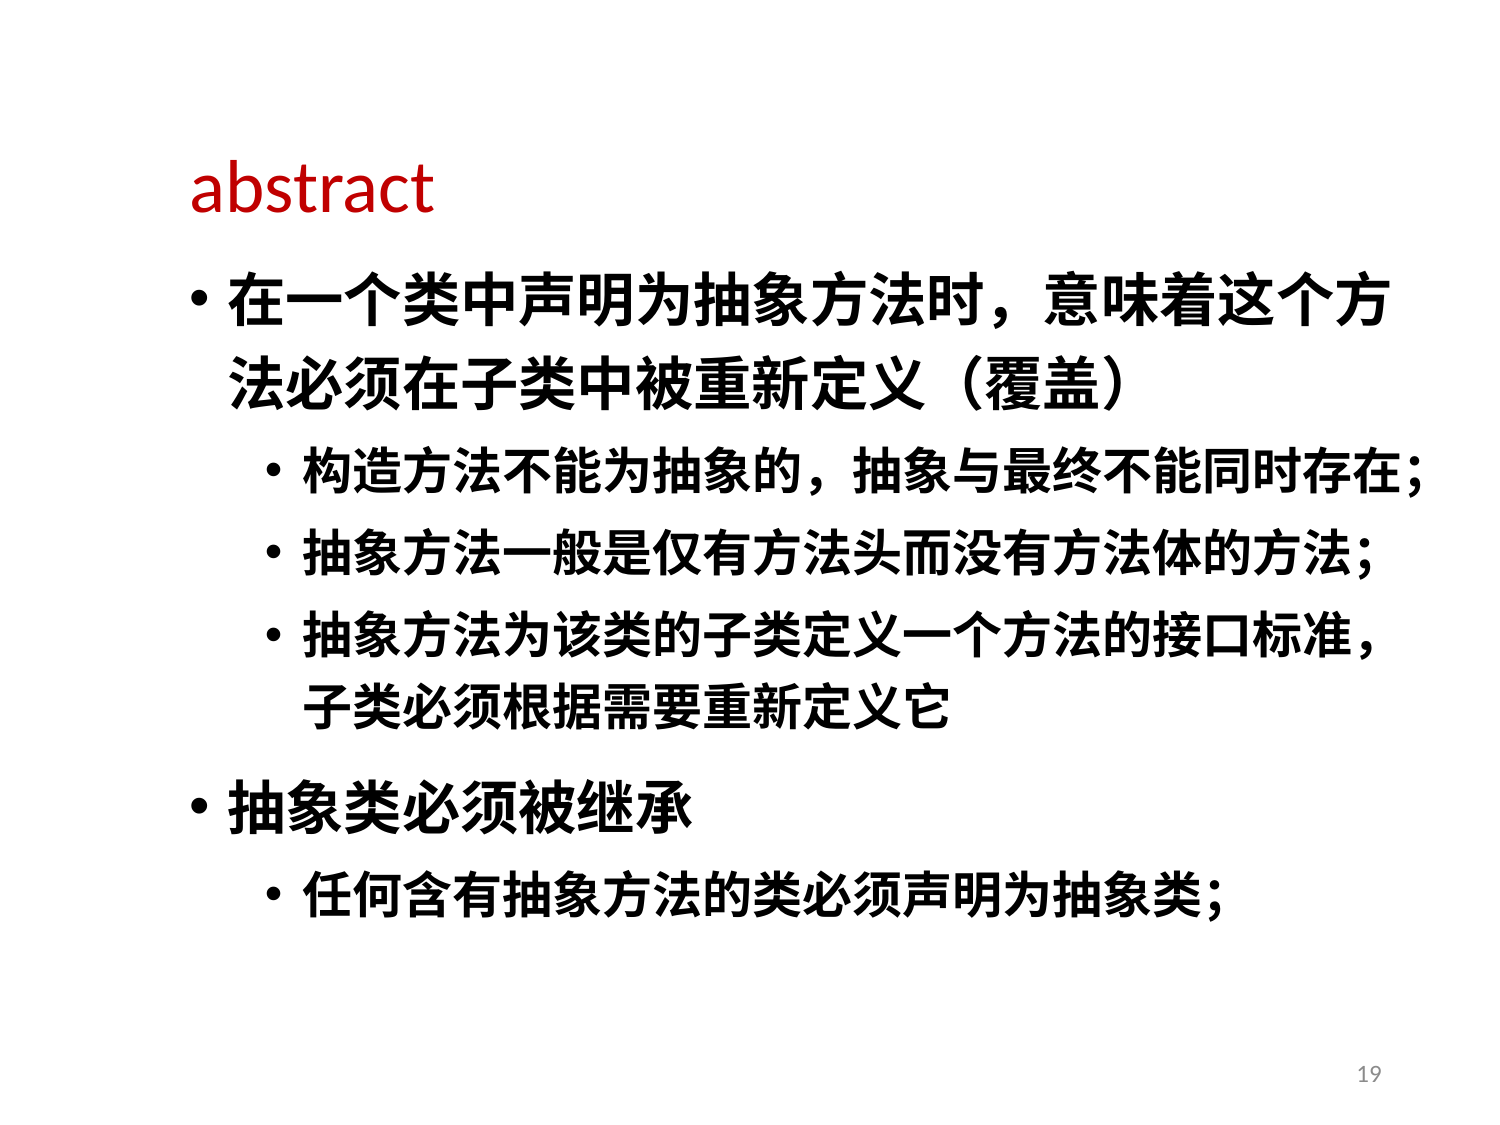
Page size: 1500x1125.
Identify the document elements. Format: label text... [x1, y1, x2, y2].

slide_number 19 [1059, 1075, 1397, 1103]
list abstract 在一个类中声明为抽象方法时，意味着这个方法必须在子类中被重新定义（覆盖） 构造方法不能为抽象的，抽象与最终不能同时存在； 抽象方法一般是仅有方法头而没有方法体的方法； 抽象方法为该类的子类定义一个方法的接口标准，子类必须根据需要重新定义它 抽象类必须被继承 任何含有抽象方法的类必须声明为抽象类； [174, 112, 1450, 1075]
